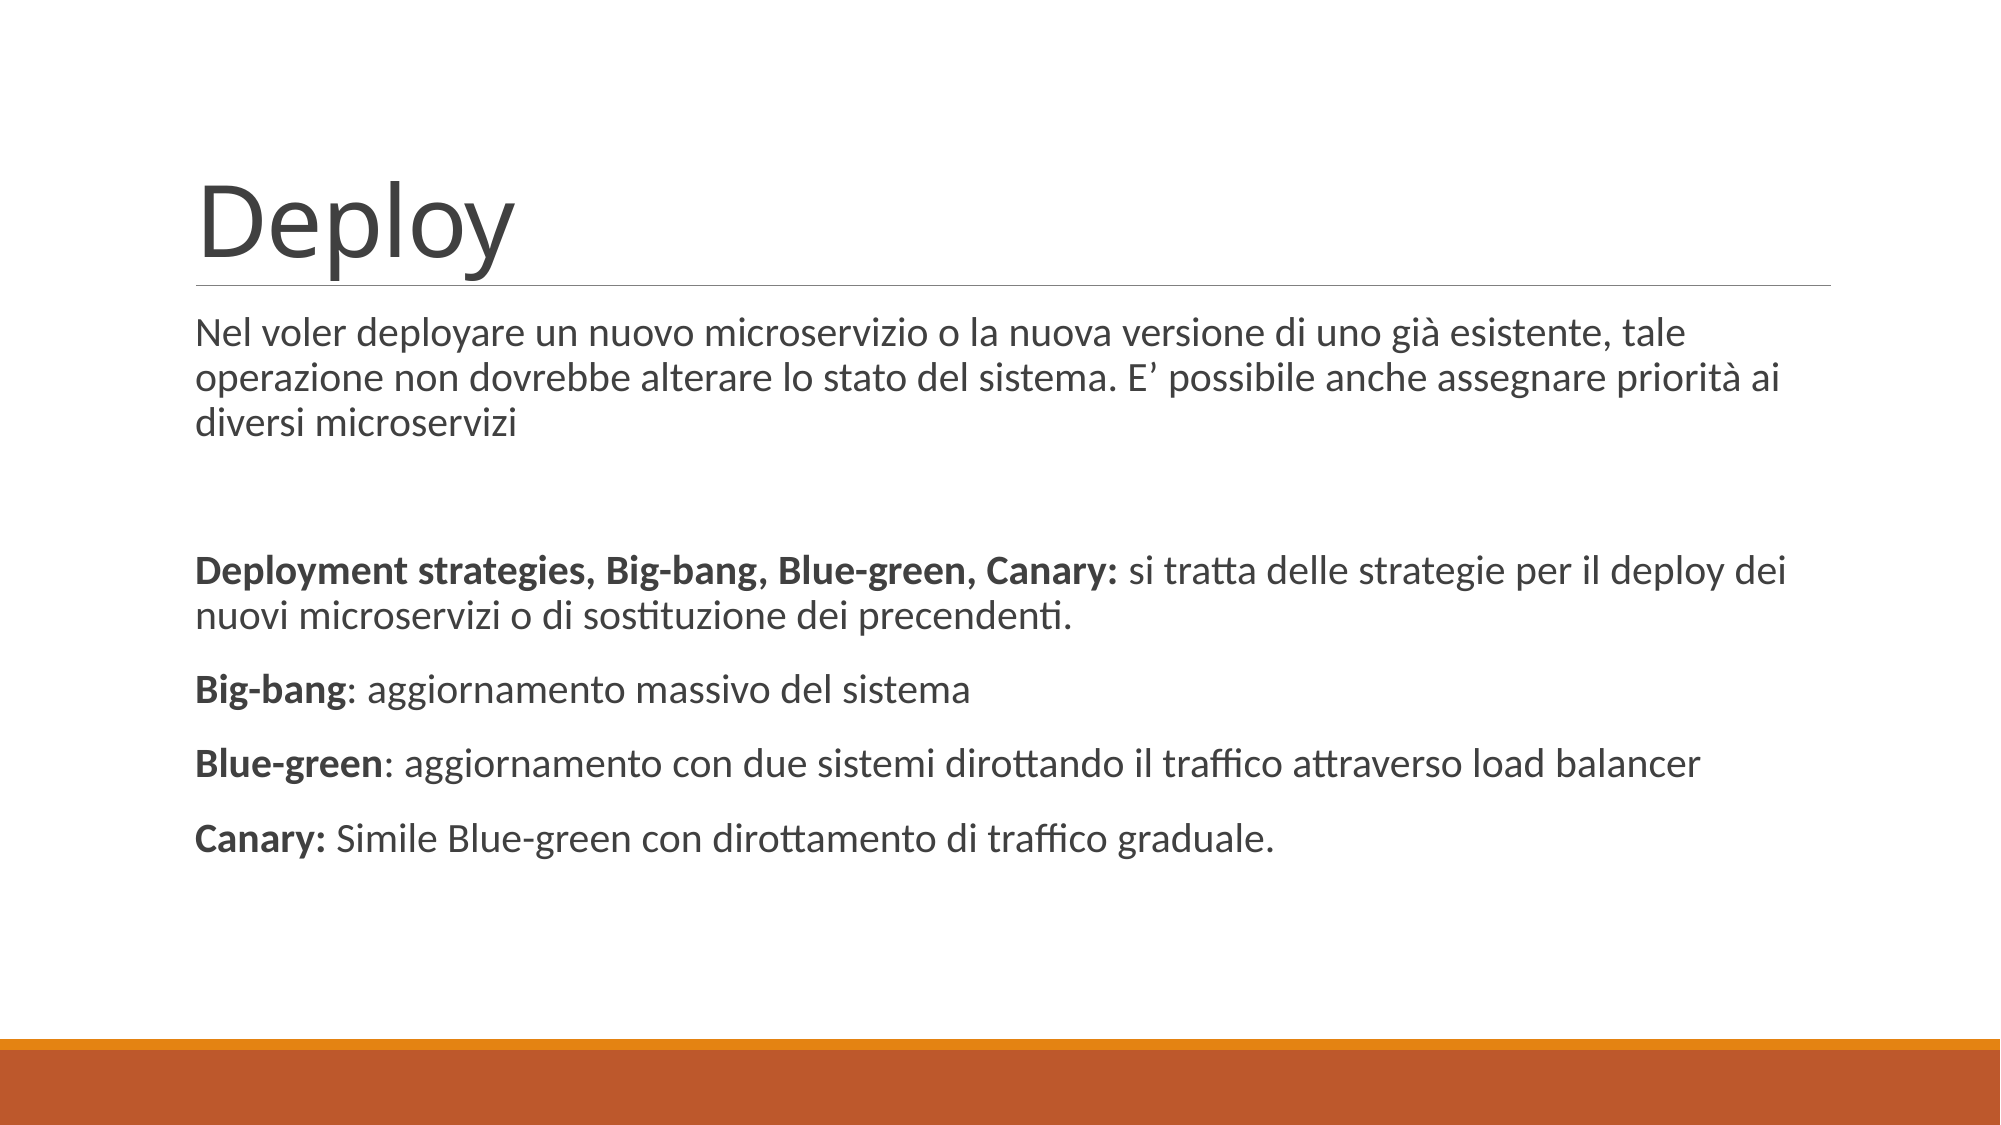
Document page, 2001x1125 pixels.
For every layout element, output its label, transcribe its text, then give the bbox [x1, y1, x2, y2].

title Deploy [180, 47, 1830, 285]
list Nel voler deployare un nuovo microservizio o la nuova versione di uno già esistente, tale operazione non dovrebbe alterare lo stato del sistema. E’ possibile anche assegnare priorità ai diversi microservizi Deployment strategies, Big-bang, Blue-green, Canary: si tratta delle strategie per il deploy dei nuovi microservizi o di sostituzione dei precendenti. Big-bang: aggiornamento massivo del sistema Blue-green: aggiornamento con due sistemi dirottando il traffico attraverso load balancer Canary: Simile Blue-green con dirottamento di traffico graduale. [180, 302, 1830, 963]
